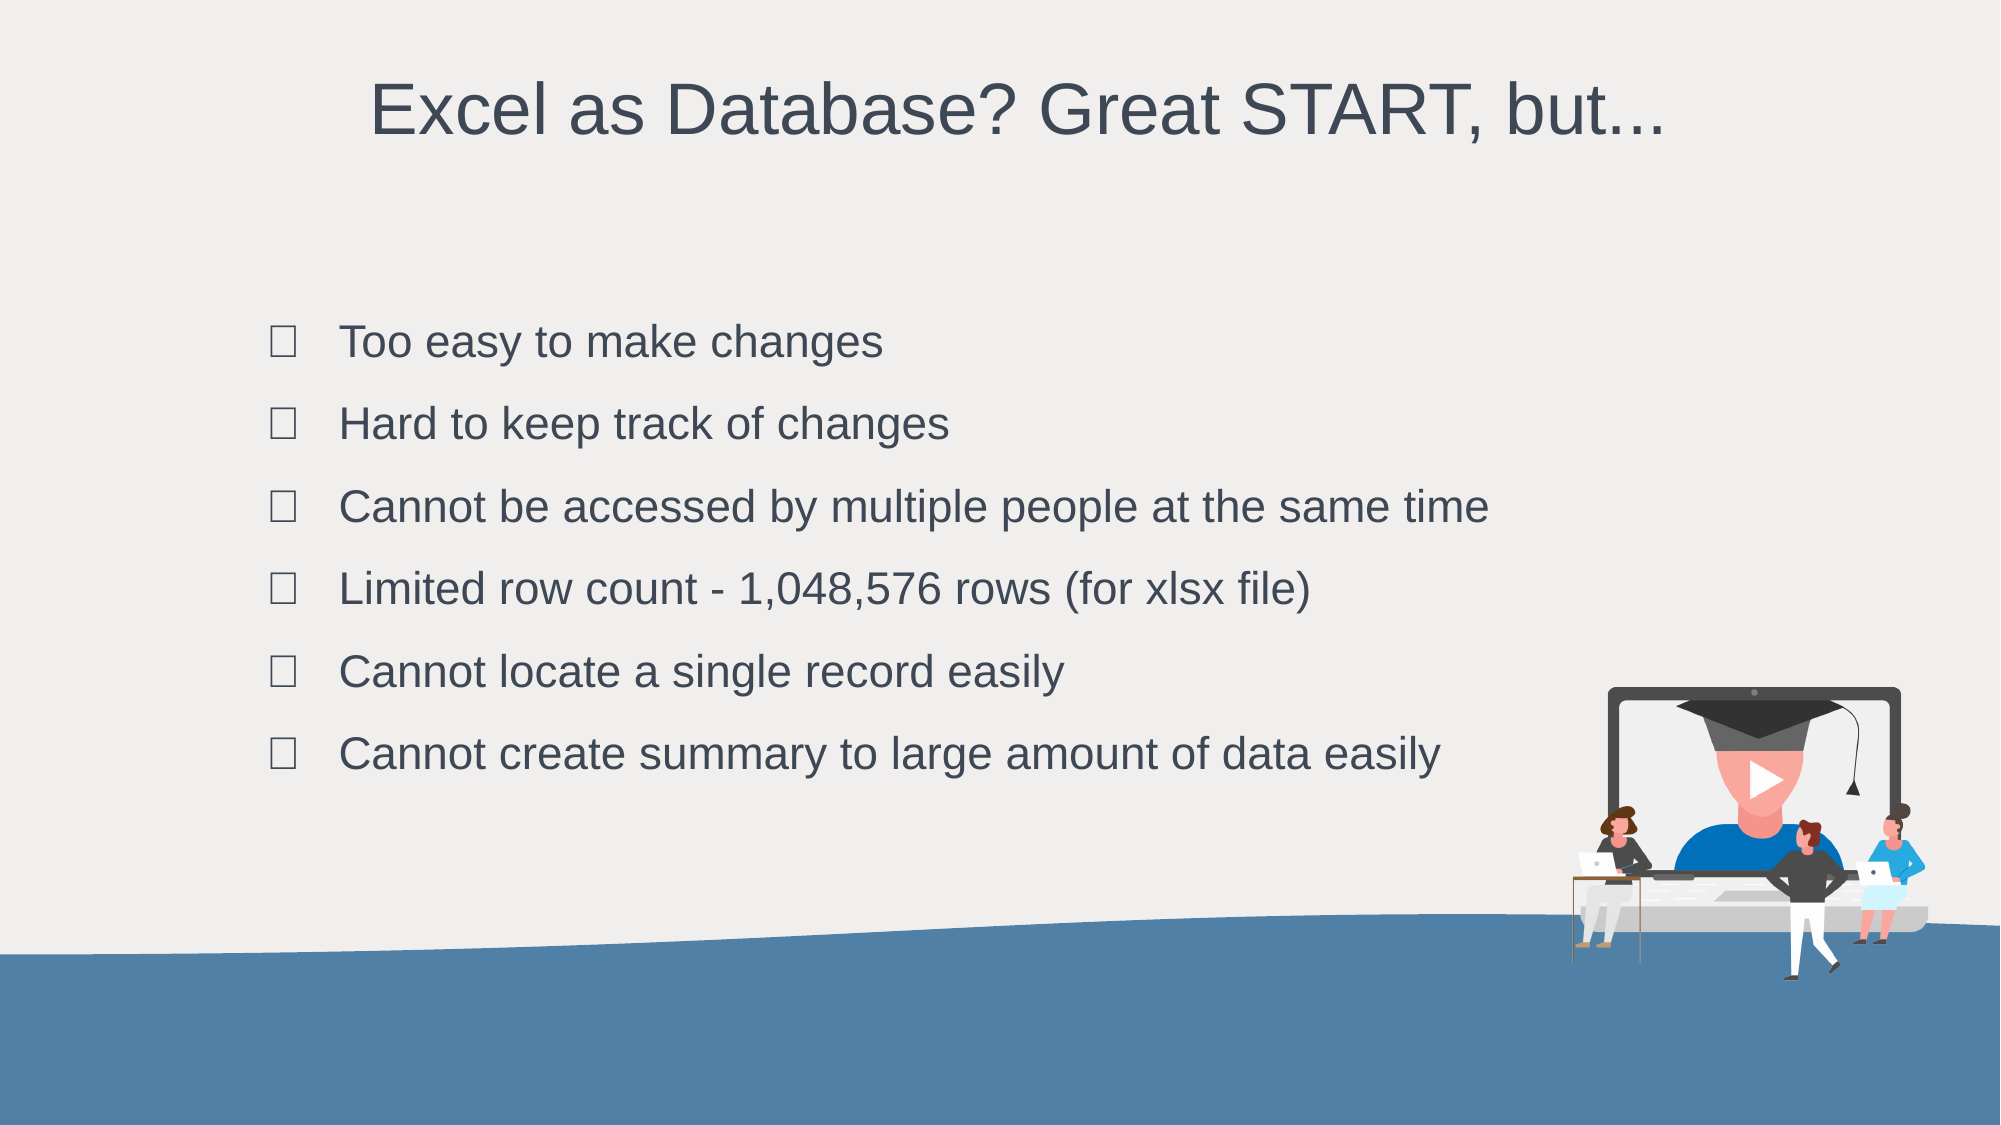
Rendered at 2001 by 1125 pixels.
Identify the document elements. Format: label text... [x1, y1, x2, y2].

picture [1568, 651, 1933, 1017]
title Excel as Database? Great START, but... [175, 23, 1863, 199]
list ❌ Too easy to make changes ❌ Hard to keep track of changes ❌ Cannot be accessed by multiple people at the same time ❌ Limited row count - 1,048,576 rows (for xlsx file) ❌ Cannot locate a single record easily ❌ Cannot create summary to large amount of data easily [251, 276, 1788, 849]
text_box [0, 914, 2000, 1125]
